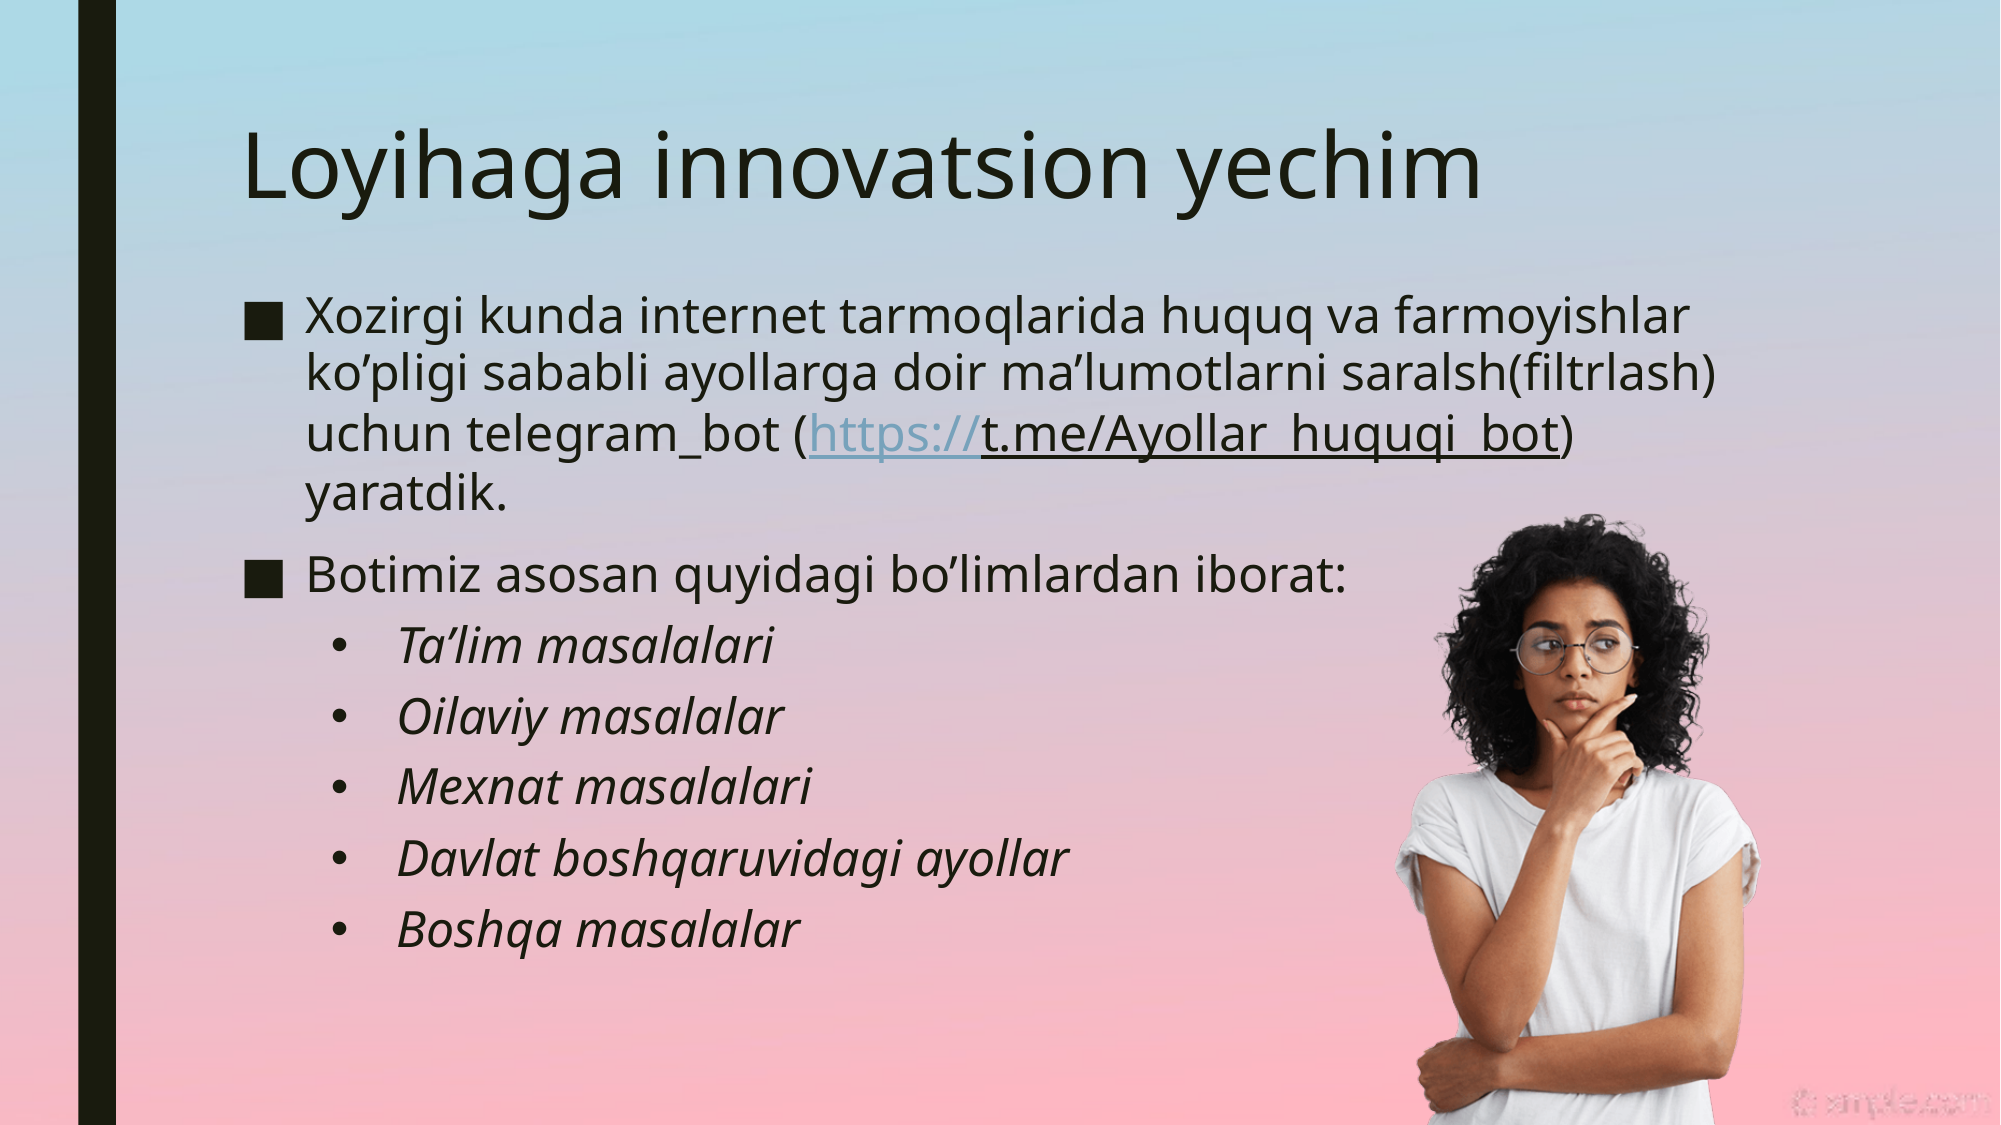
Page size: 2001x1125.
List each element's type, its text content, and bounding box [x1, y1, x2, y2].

title Loyihaga innovatsion yechim [225, 112, 1800, 227]
picture [116, 0, 2001, 1125]
list Xozirgi kunda internet tarmoqlarida huquq va farmoyishlar ko’pligi sababli ayollarga doir ma’lumotlarni saralsh(filtrlash) uchun telegram_bot (https://t.me/Ayollar_huquqi_bot) yaratdik. Botimiz asosan quyidagi bo’limlardan iborat: Ta’lim masalalari Oilaviy masalalar Mexnat masalalari Davlat boshqaruvidagi ayollar Boshqa masalalar [225, 281, 1800, 1003]
picture [0, 0, 78, 1125]
